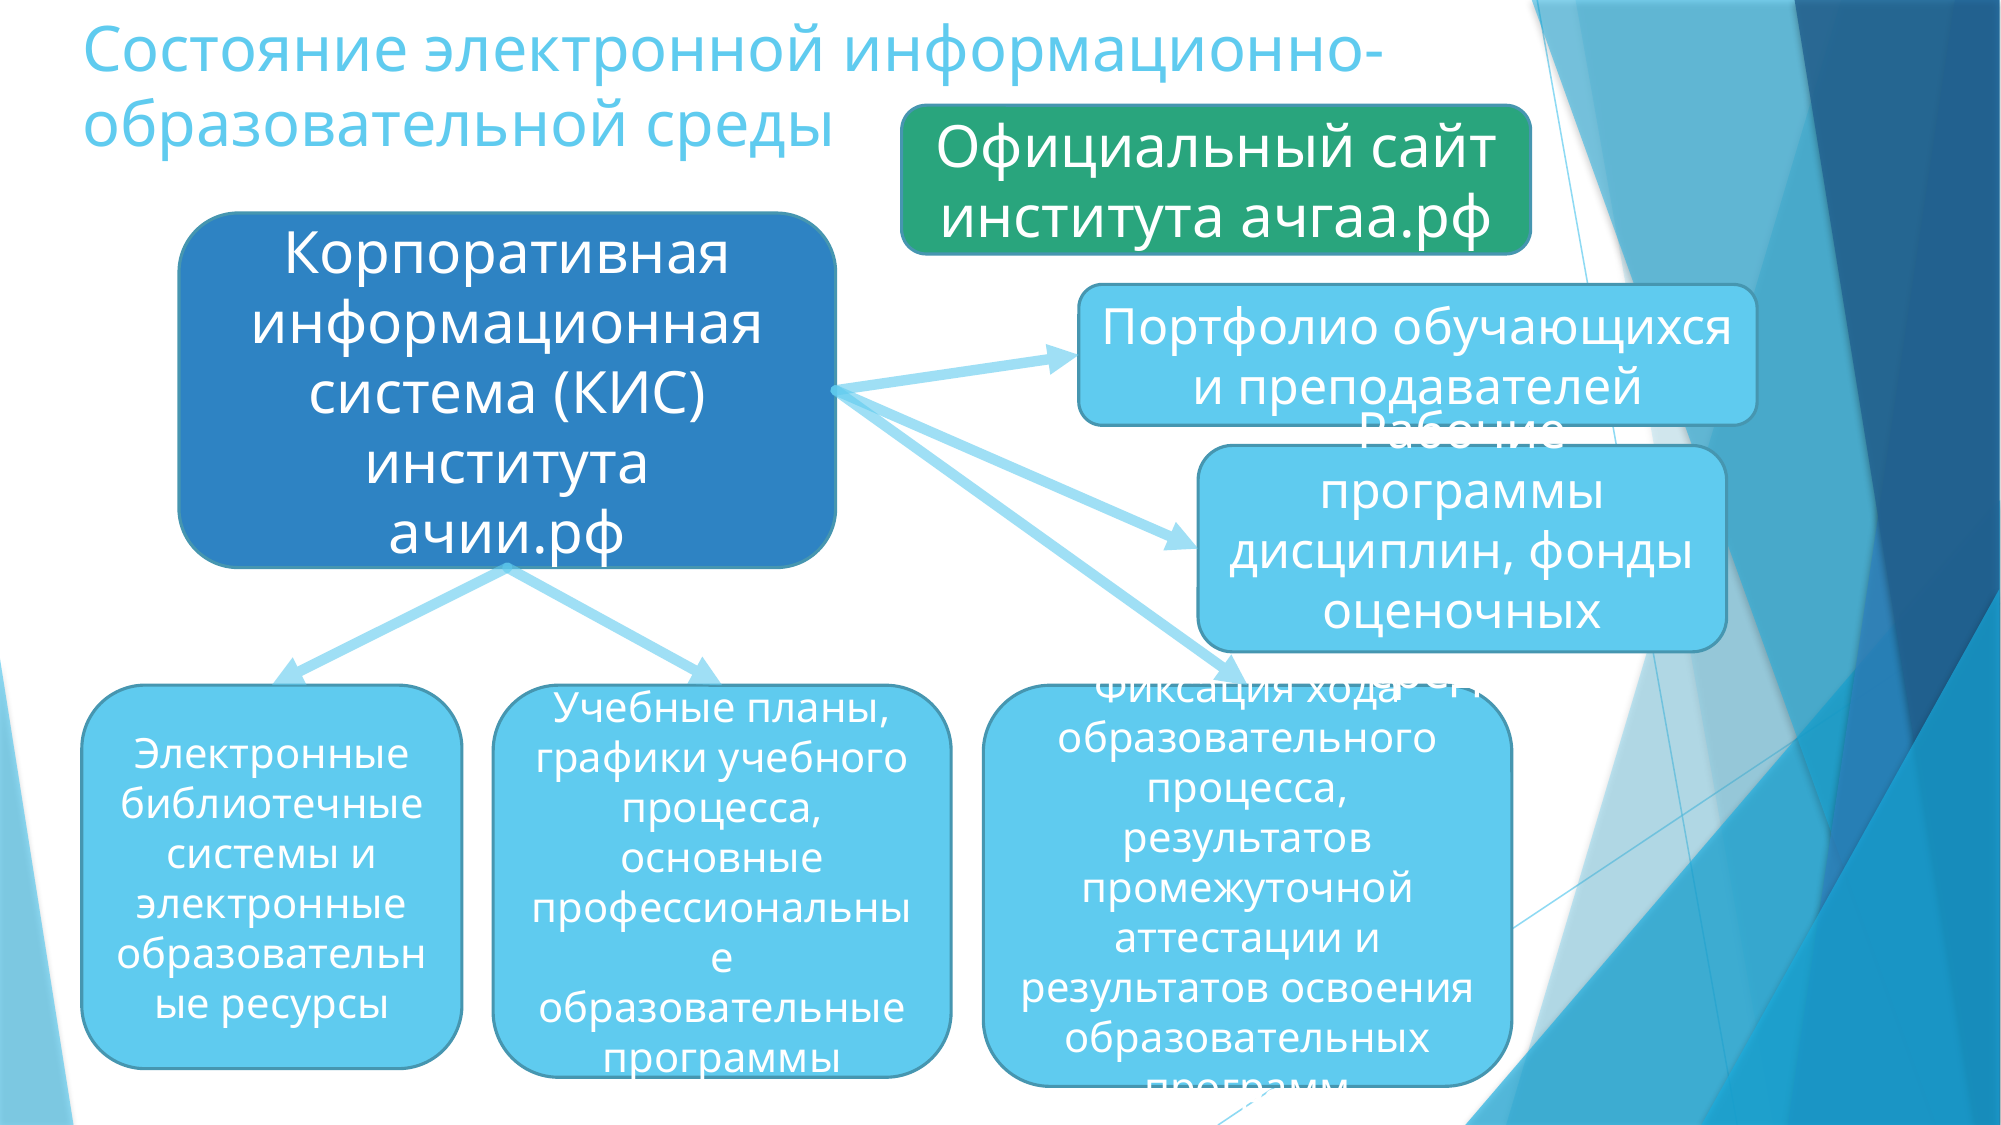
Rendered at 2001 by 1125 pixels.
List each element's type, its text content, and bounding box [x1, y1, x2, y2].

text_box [835, 354, 1080, 389]
text_box Фиксация хода образовательного процесса, результатов промежуточной аттестации и результатов освоения образовательных программ [981, 683, 1514, 1088]
text_box Корпоративная информационная система (КИС) института ачии.рф [177, 211, 838, 570]
text_box Рабочие программы дисциплин, фонды оценочных средств [1252, 443, 1729, 654]
text_box Электронные библиотечные системы и электронные образовательные ресурсы [80, 683, 464, 1071]
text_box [506, 567, 723, 686]
title Состояние электронной информационно-образовательной среды [67, 0, 1511, 169]
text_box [271, 567, 505, 686]
text_box Портфолио обучающихся и преподавателей [1077, 282, 1759, 427]
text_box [835, 389, 1249, 686]
text_box Учебные планы, графики учебного процесса, основные профессиональные образовательные программы [491, 683, 953, 1079]
text_box Официальный сайт института ачгаа.рф [900, 103, 1533, 256]
